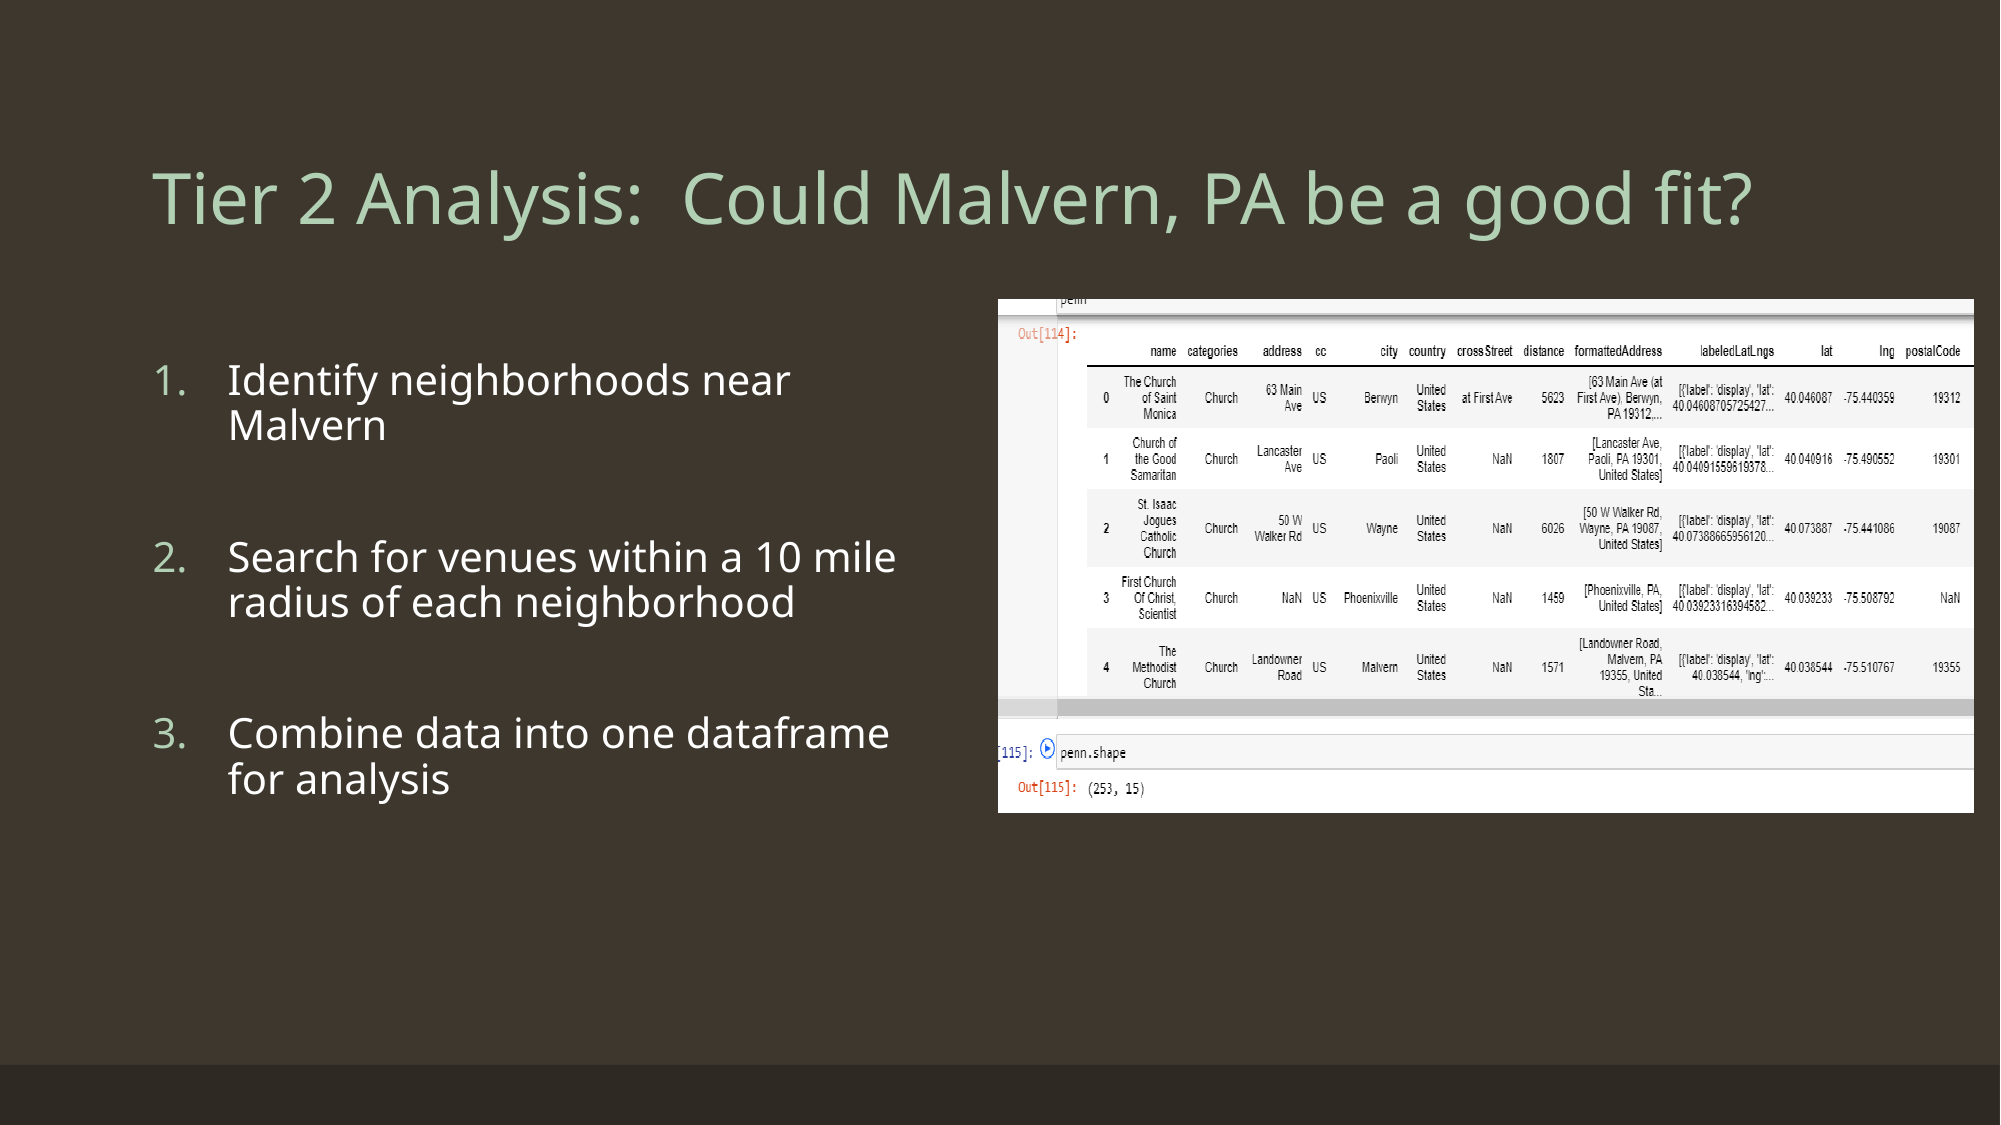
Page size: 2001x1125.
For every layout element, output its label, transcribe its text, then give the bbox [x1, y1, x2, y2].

list Identify neighborhoods near Malvern Search for venues within a 10 mile radius of each neighborhood Combine data into one dataframe for analysis [137, 299, 963, 863]
title Tier 2 Analysis: Could Malvern, PA be a good fit? [137, 59, 1863, 248]
picture [998, 299, 1974, 813]
